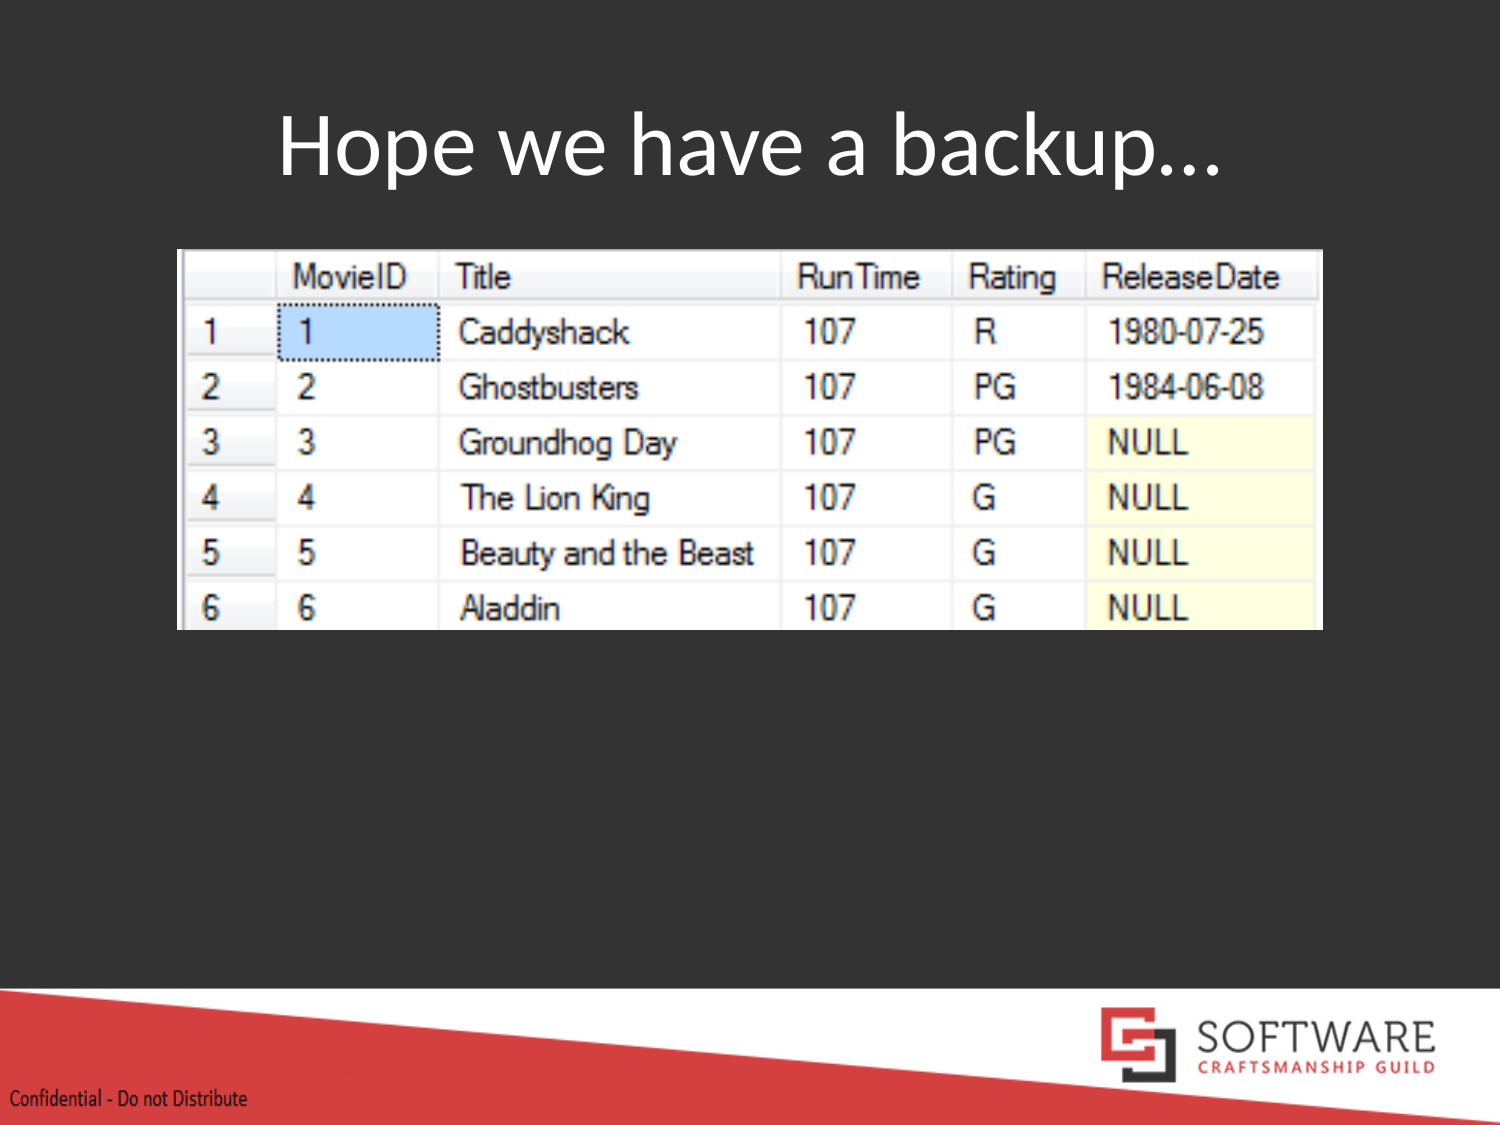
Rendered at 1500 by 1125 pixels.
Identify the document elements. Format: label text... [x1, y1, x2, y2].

picture [0, 0, 1500, 1125]
title Hope we have a backup… [75, 45, 1425, 233]
